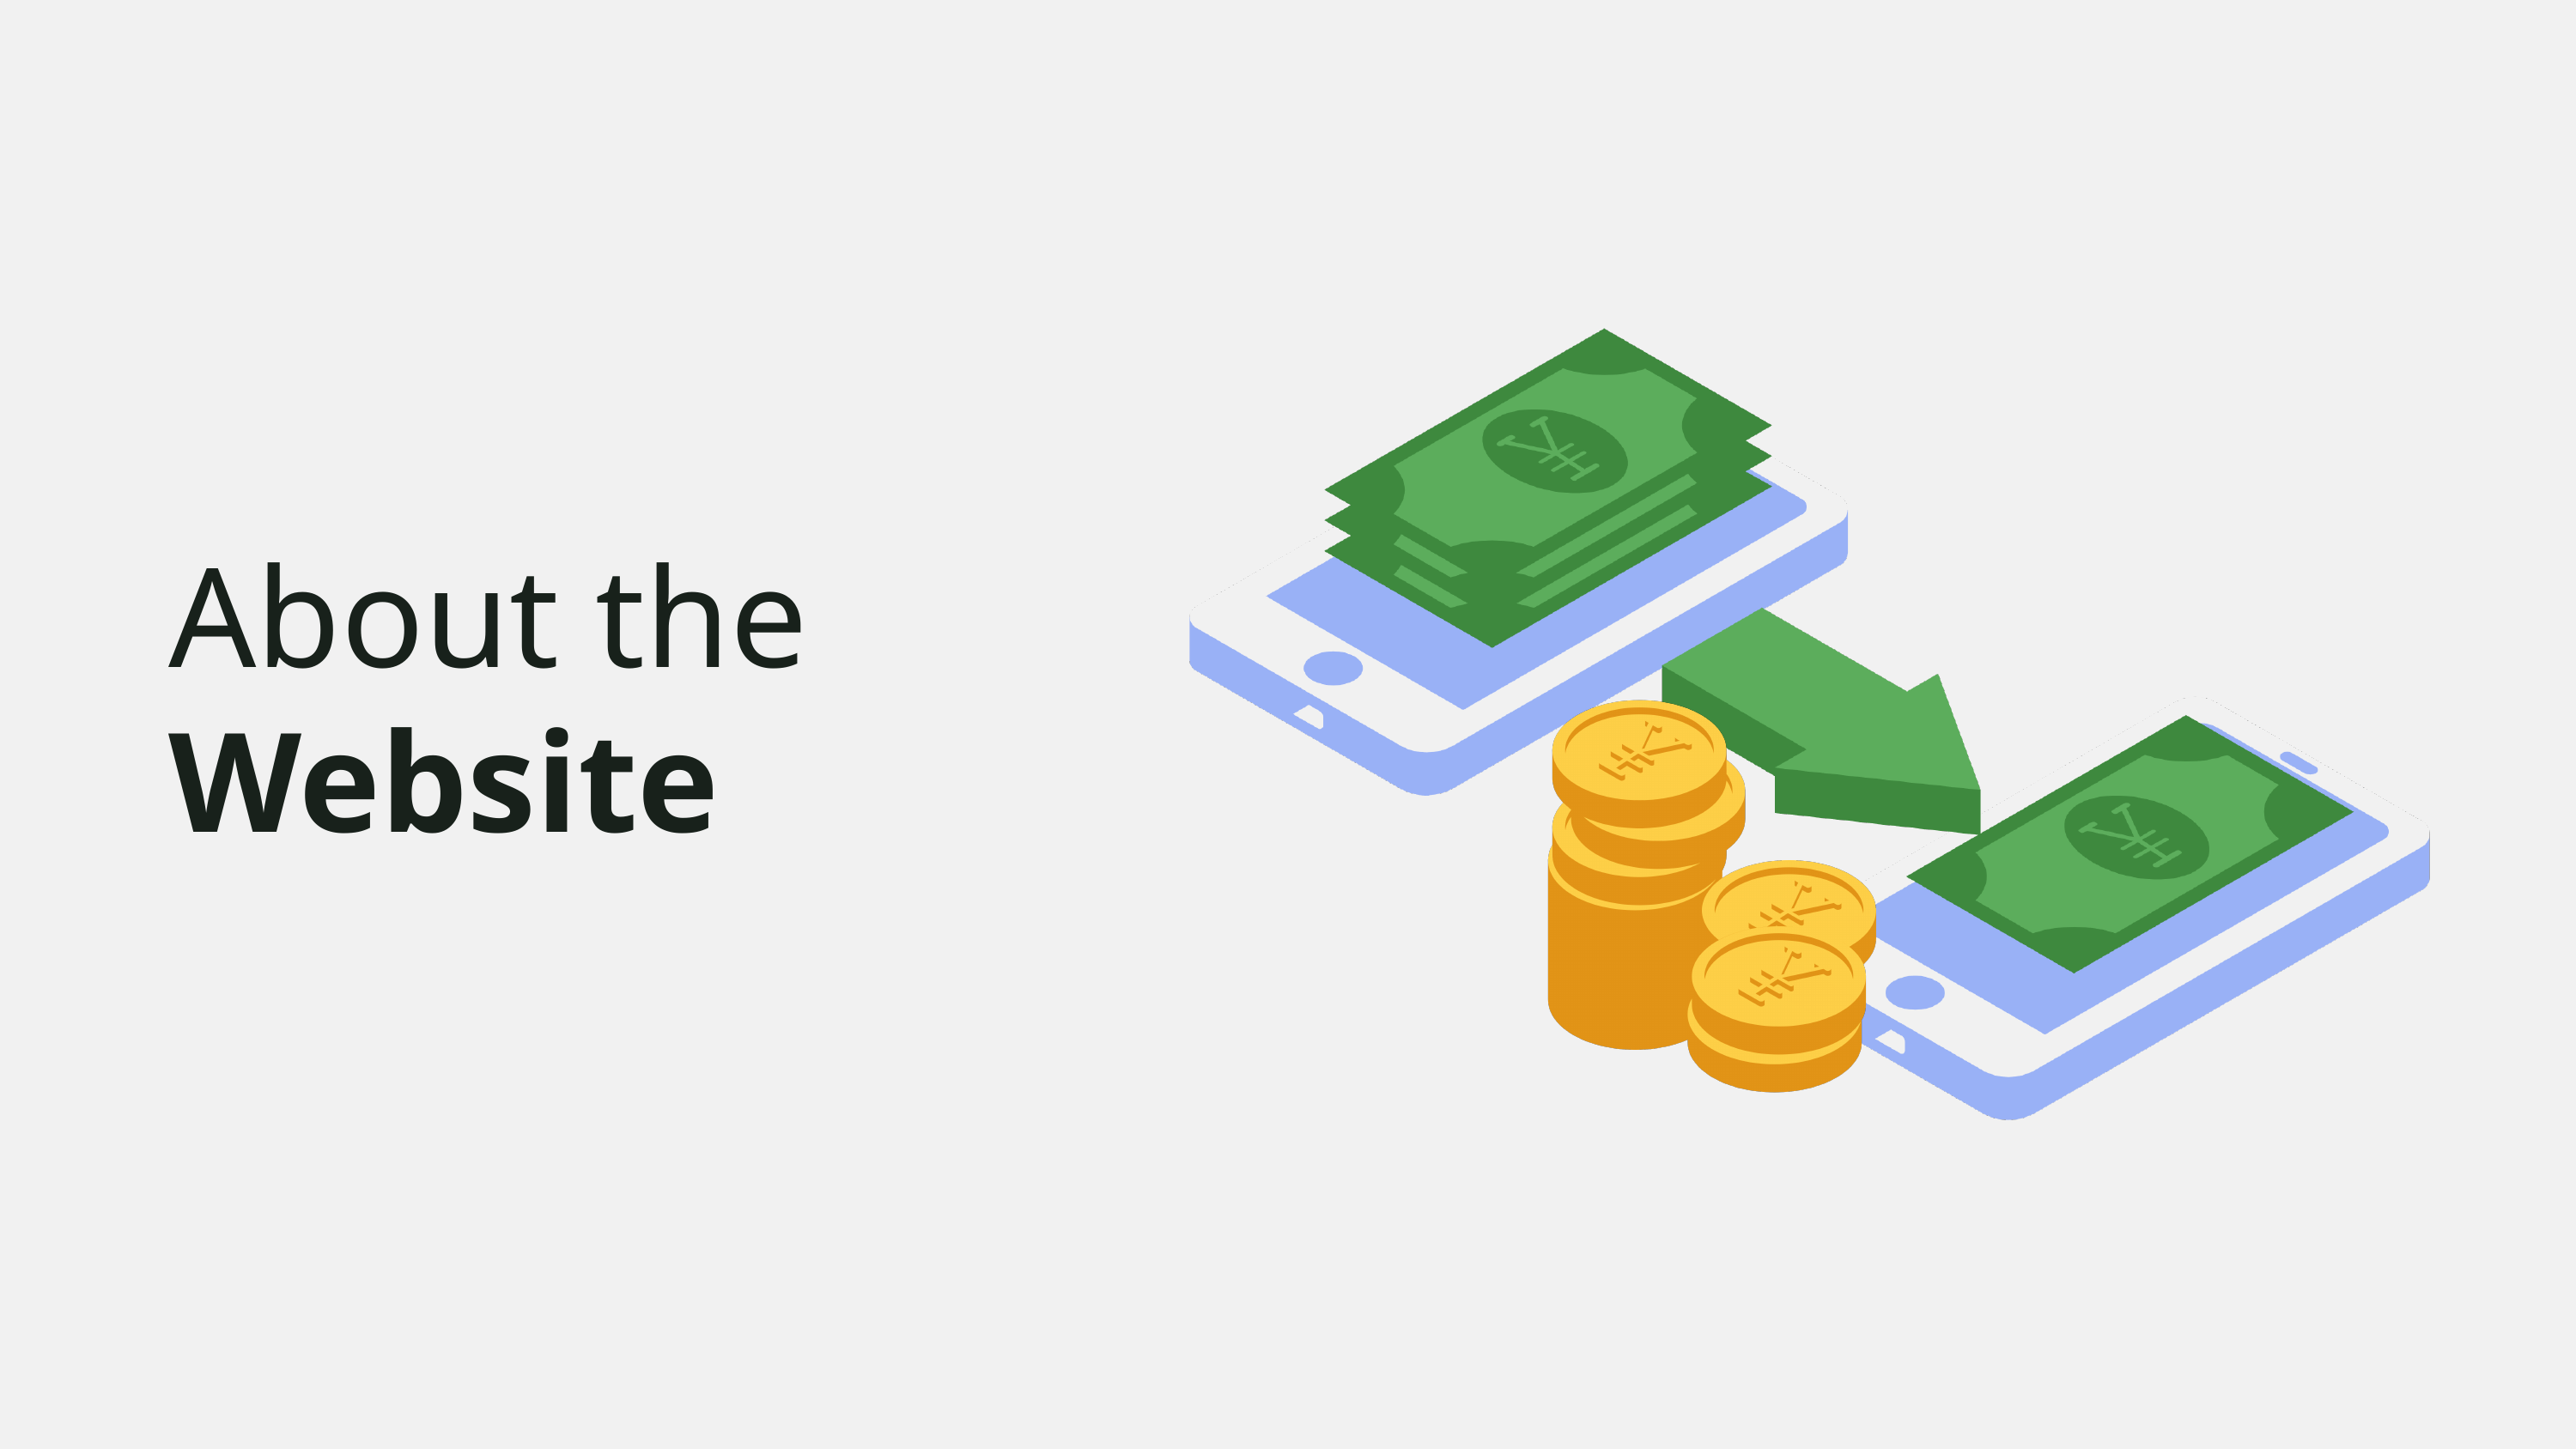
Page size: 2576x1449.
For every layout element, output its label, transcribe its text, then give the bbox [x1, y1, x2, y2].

text_box [1542, 694, 1885, 1098]
text_box [1188, 328, 2432, 1120]
text_box About the Website [168, 530, 1103, 861]
